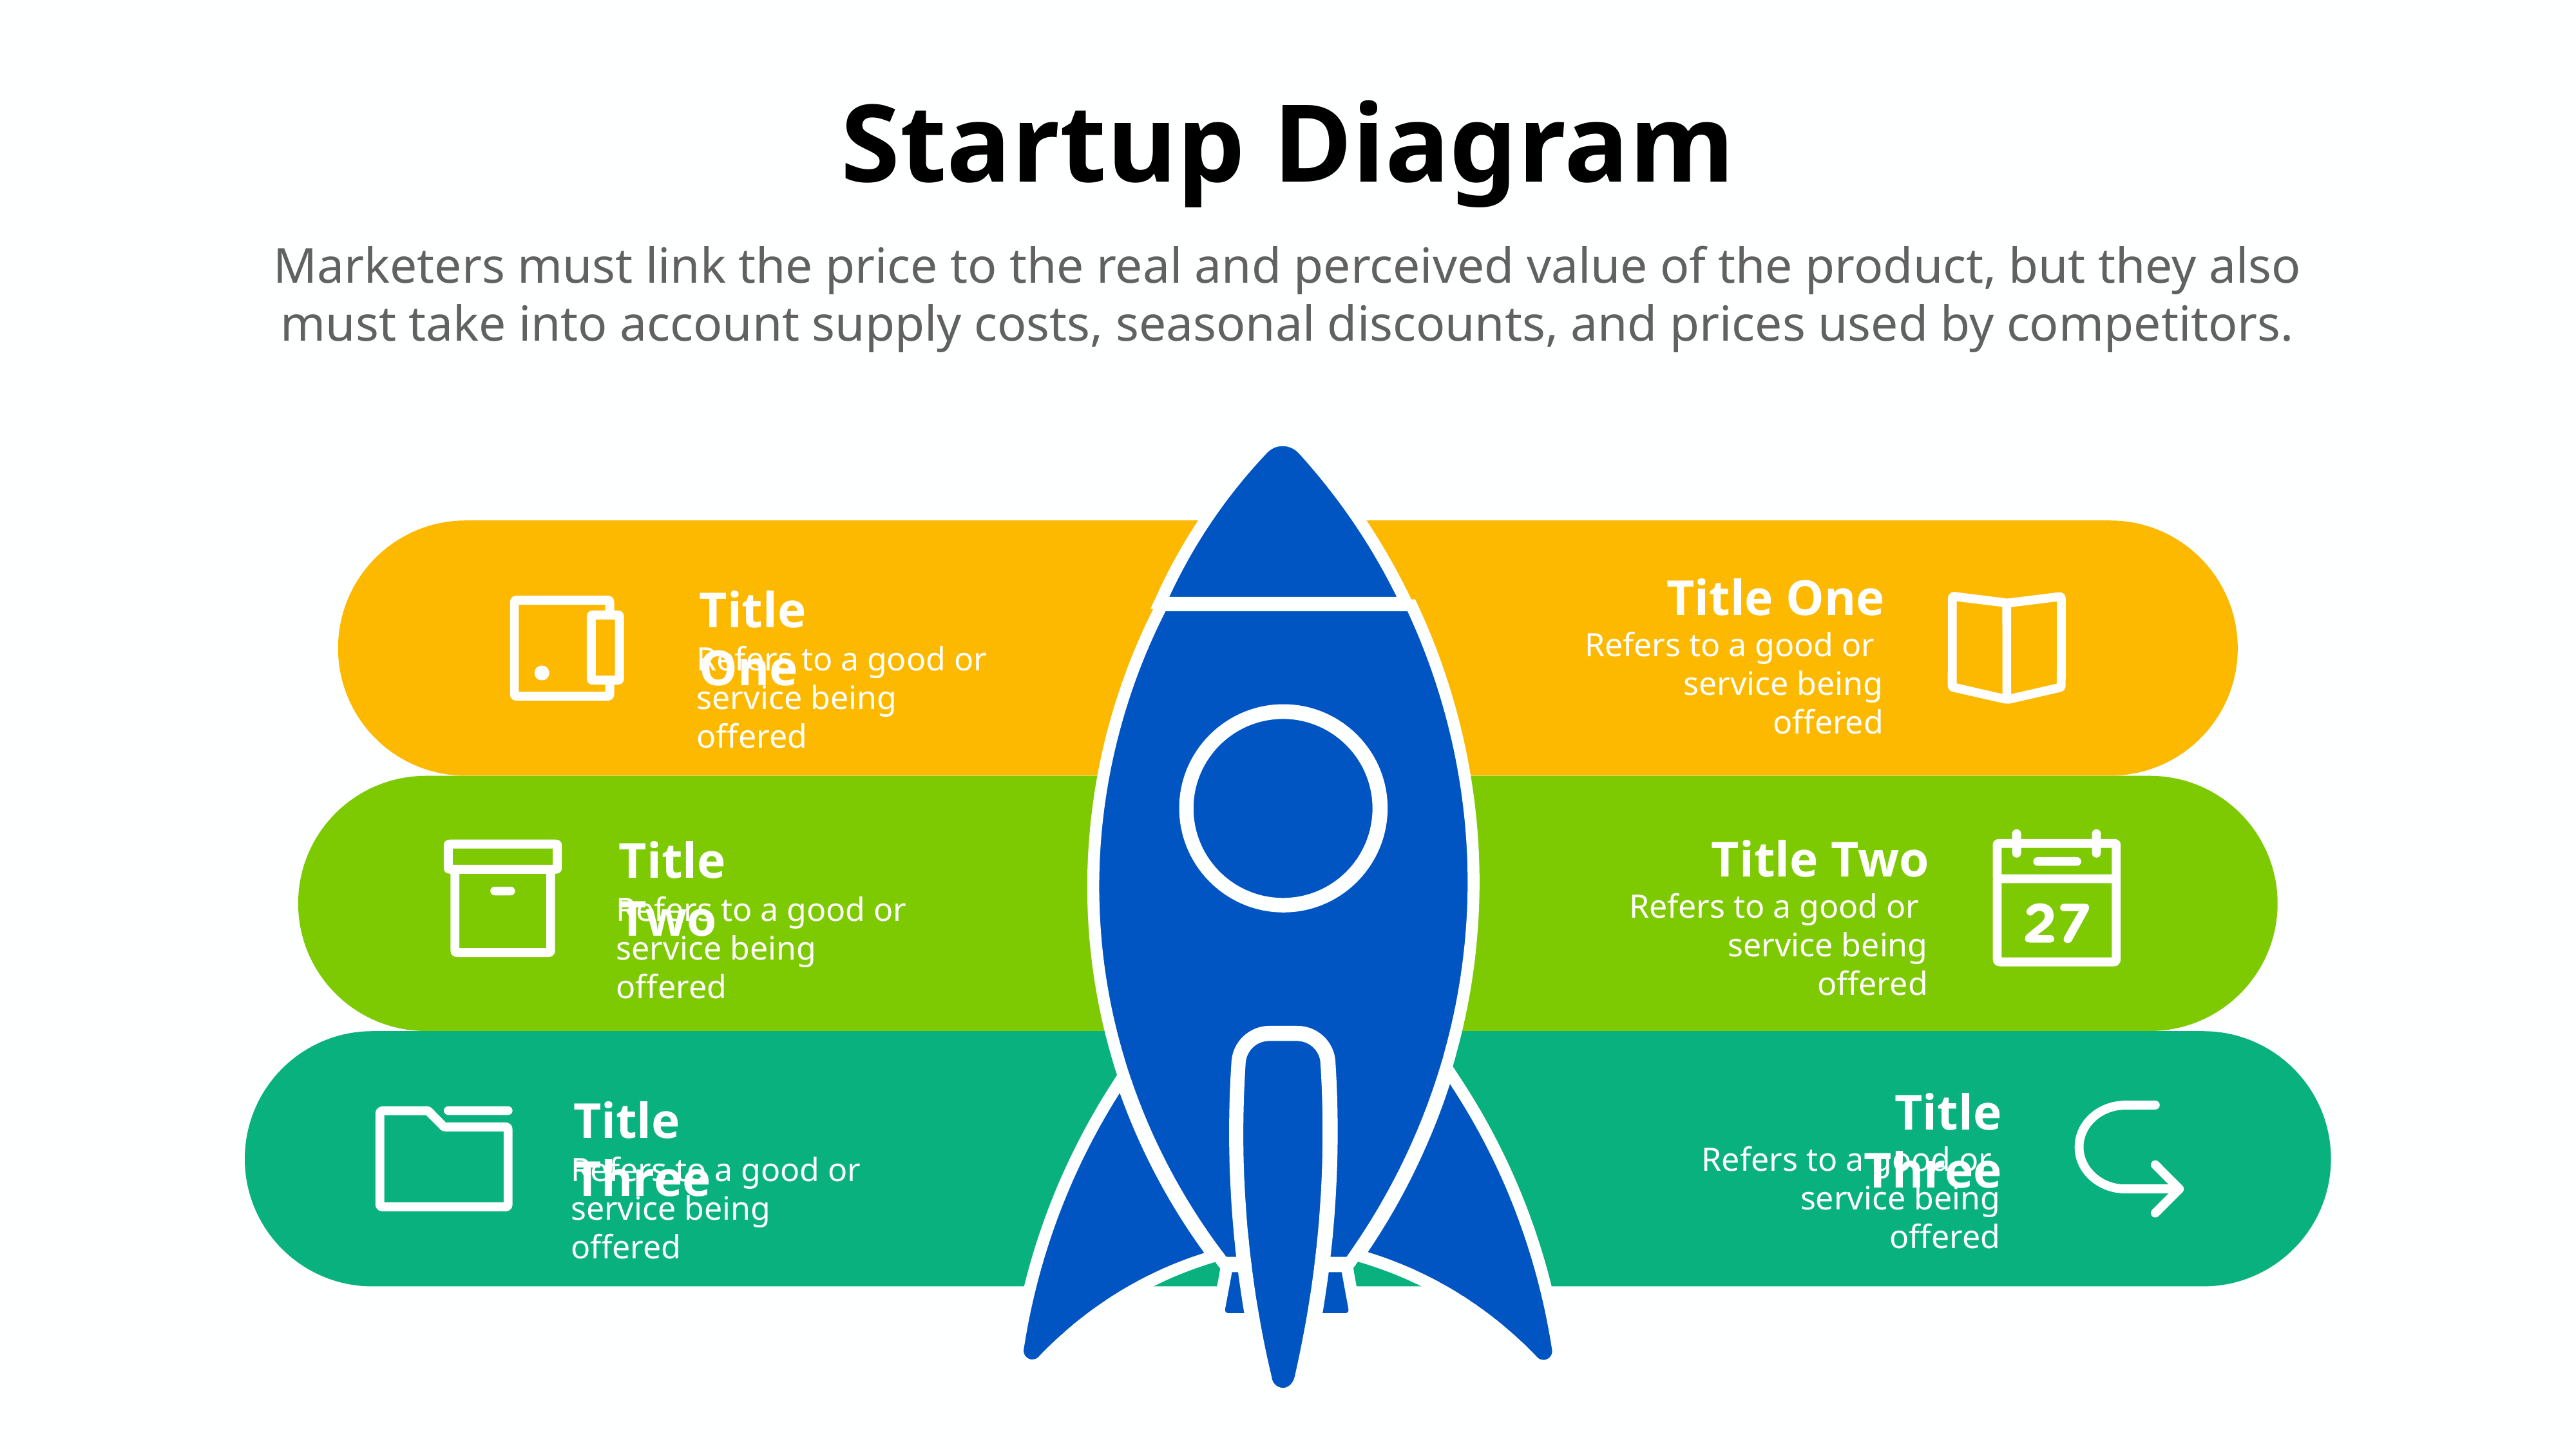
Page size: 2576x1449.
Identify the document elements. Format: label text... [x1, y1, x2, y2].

text_box [1215, 1260, 1221, 1269]
text_box [1087, 599, 1480, 1260]
text_box [1354, 1262, 1420, 1287]
text_box [1150, 433, 1417, 609]
text_box Refers to a good or service being offered [1555, 619, 1893, 745]
text_box Refers to a good or service being offered [1599, 881, 1938, 1007]
text_box [443, 1106, 513, 1115]
text_box [1352, 1260, 1358, 1268]
text_box [245, 1031, 1116, 1287]
text_box [1011, 1066, 1224, 1372]
text_box Startup Diagram [831, 70, 1745, 209]
text_box [1154, 1263, 1220, 1287]
text_box Marketers must link the price to the real and perceived value of the product, but they also must take into account supply costs, seasonal discounts, and prices used by competitors. [259, 229, 2317, 355]
text_box Refers to a good or service being offered [606, 884, 924, 1010]
text_box [1231, 1029, 1335, 1400]
text_box [1369, 1085, 1552, 1359]
text_box [1453, 1031, 2331, 1287]
text_box [1463, 775, 2278, 1031]
text_box [1170, 446, 1396, 596]
text_box [2033, 857, 2082, 866]
text_box [1348, 1056, 1565, 1372]
text_box [1213, 1260, 1248, 1325]
text_box [443, 839, 562, 958]
text_box [375, 1106, 513, 1211]
text_box [490, 886, 515, 896]
text_box [1225, 1273, 1244, 1313]
text_box [1323, 1273, 1348, 1313]
text_box [2060, 904, 2090, 943]
text_box Title Two [1670, 823, 1939, 891]
text_box Title One [689, 574, 912, 634]
text_box [2025, 903, 2055, 943]
text_box Title Three [564, 1085, 829, 1144]
text_box [1318, 1260, 1361, 1325]
text_box [1244, 1041, 1322, 1388]
text_box [1024, 1094, 1203, 1359]
text_box [338, 520, 1197, 775]
text_box Refers to a good or service being offered [561, 1144, 879, 1271]
text_box [534, 665, 549, 681]
text_box [510, 595, 624, 701]
text_box [1194, 719, 1372, 898]
text_box Refers to a good or service being offered [1672, 1133, 2010, 1260]
text_box Refers to a good or service being offered [687, 634, 1005, 760]
text_box Title Three [1742, 1076, 2012, 1202]
text_box [1367, 520, 2238, 775]
text_box [298, 775, 1104, 1031]
text_box [1947, 592, 2066, 704]
text_box [1100, 612, 1467, 1256]
text_box [2074, 1100, 2184, 1218]
text_box Title Two [609, 824, 839, 884]
text_box [1992, 829, 2121, 967]
text_box Title One [1625, 562, 1894, 630]
text_box [1181, 706, 1385, 910]
